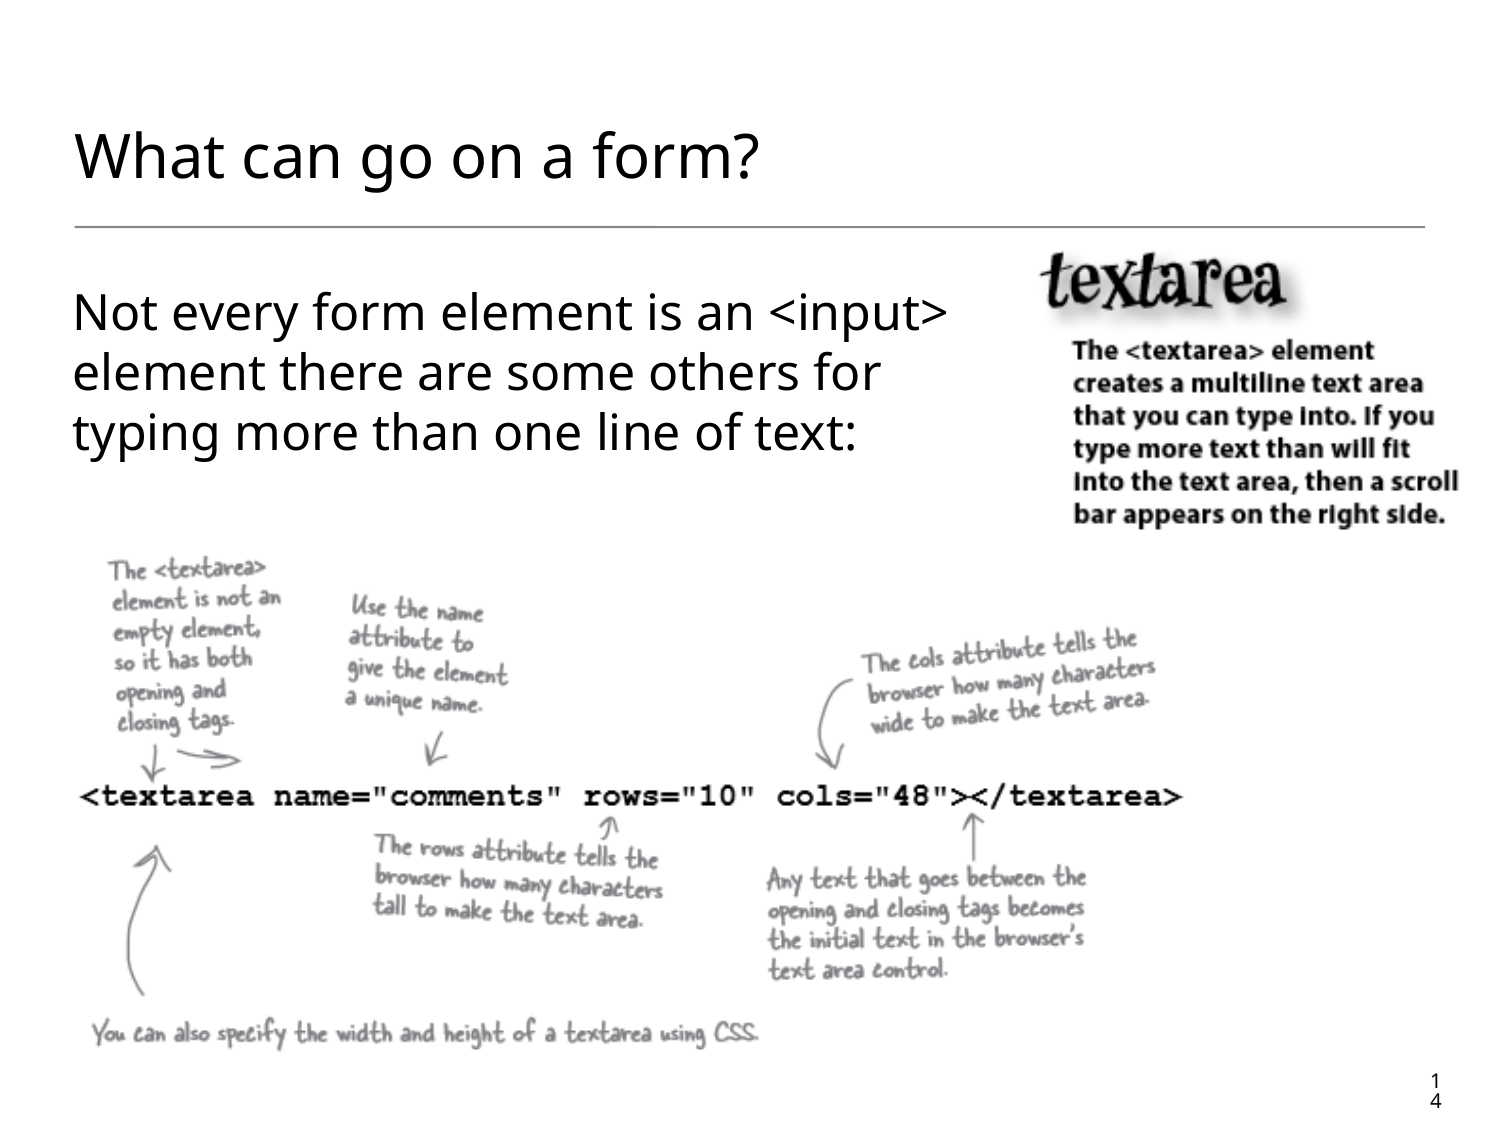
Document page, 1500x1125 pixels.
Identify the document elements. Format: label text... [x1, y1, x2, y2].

slide_number 14 [1415, 1060, 1451, 1096]
list Not every form element is an <input> element there are some others for typing more than one line of text: [64, 272, 975, 545]
title What can go on a form? [65, 38, 1435, 200]
picture [64, 229, 1499, 1066]
